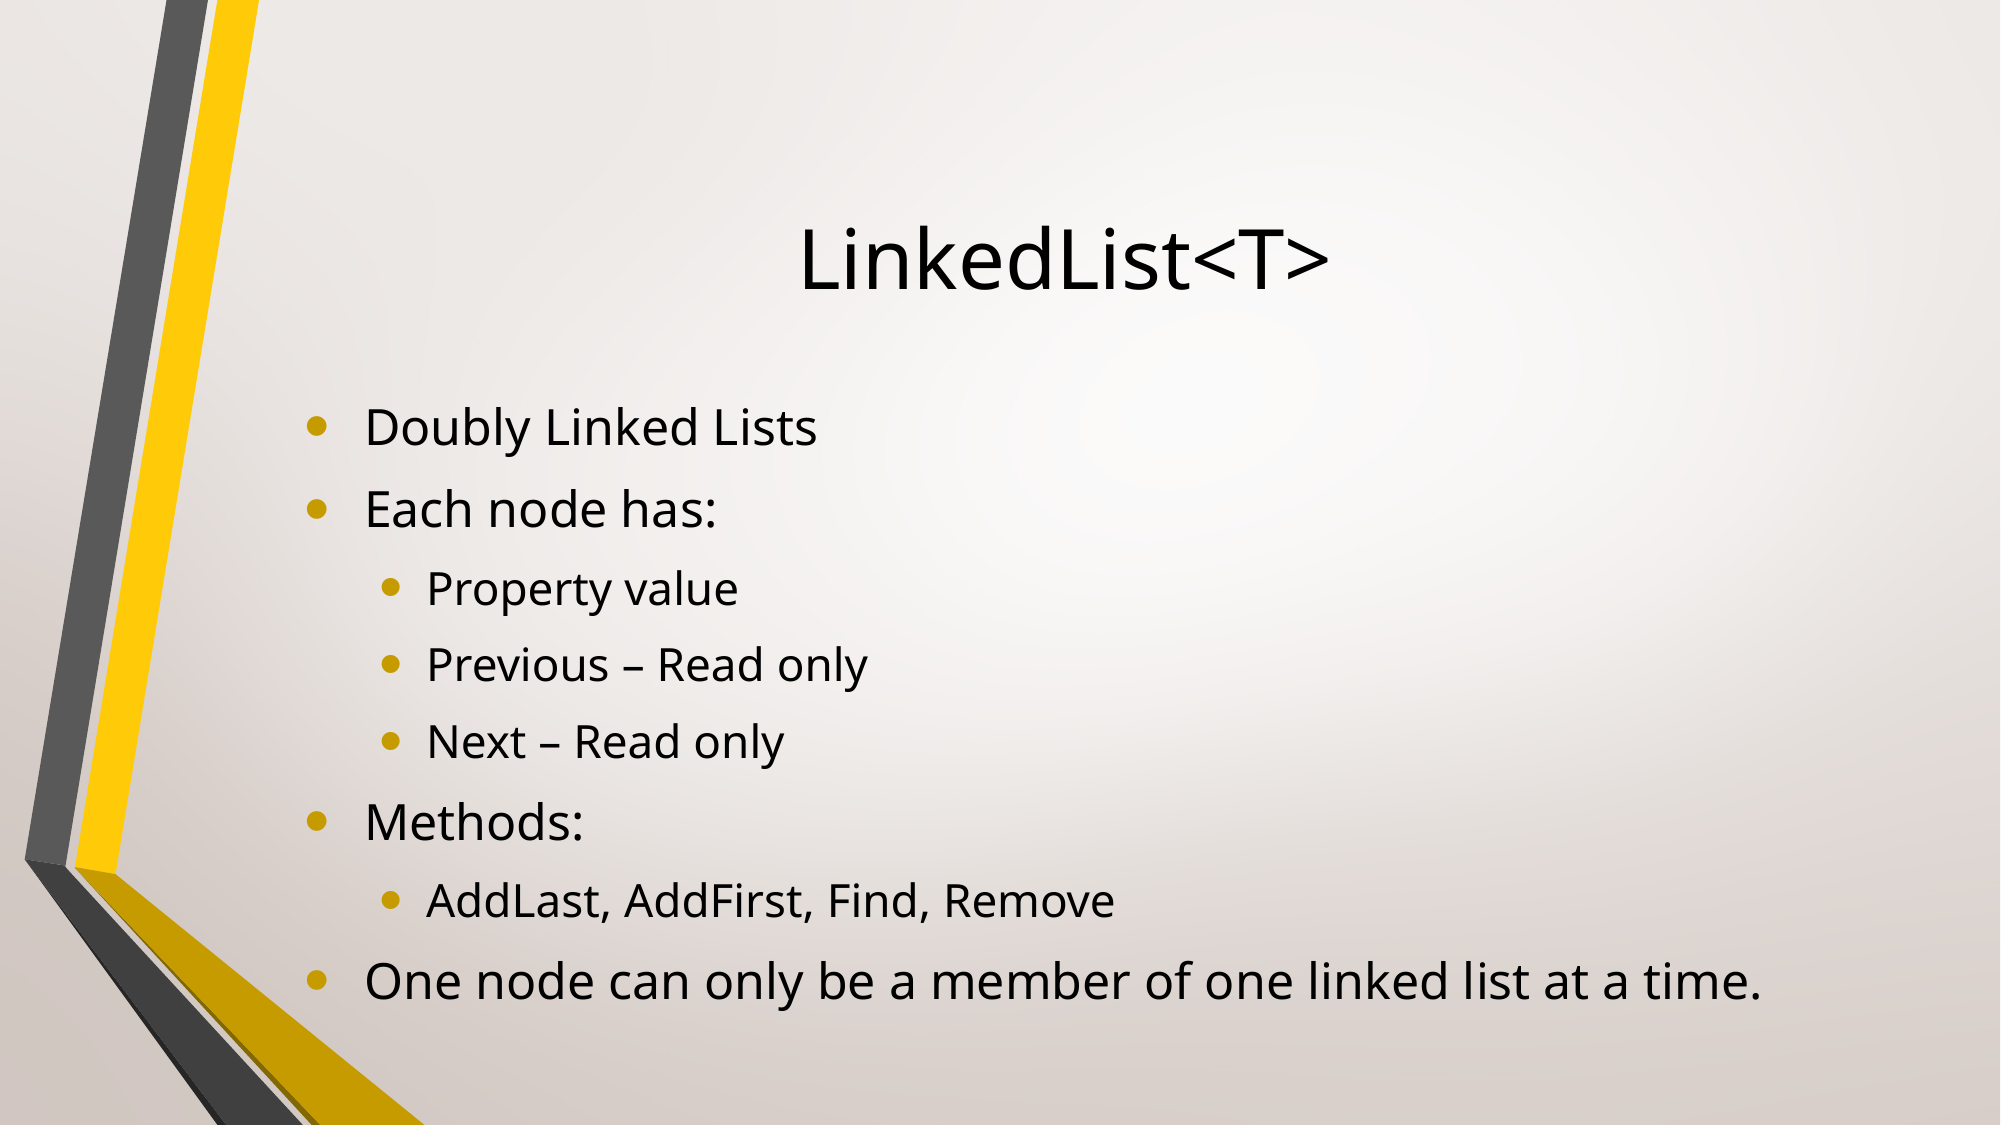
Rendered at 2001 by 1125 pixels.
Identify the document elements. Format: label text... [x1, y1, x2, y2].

title LinkedList<T> [243, 112, 1887, 400]
list Doubly Linked Lists Each node has: Property value Previous – Read only Next – Read only Methods: AddLast, AddFirst, Find, Remove One node can only be a member of one linked list at a time. [289, 343, 1933, 1061]
